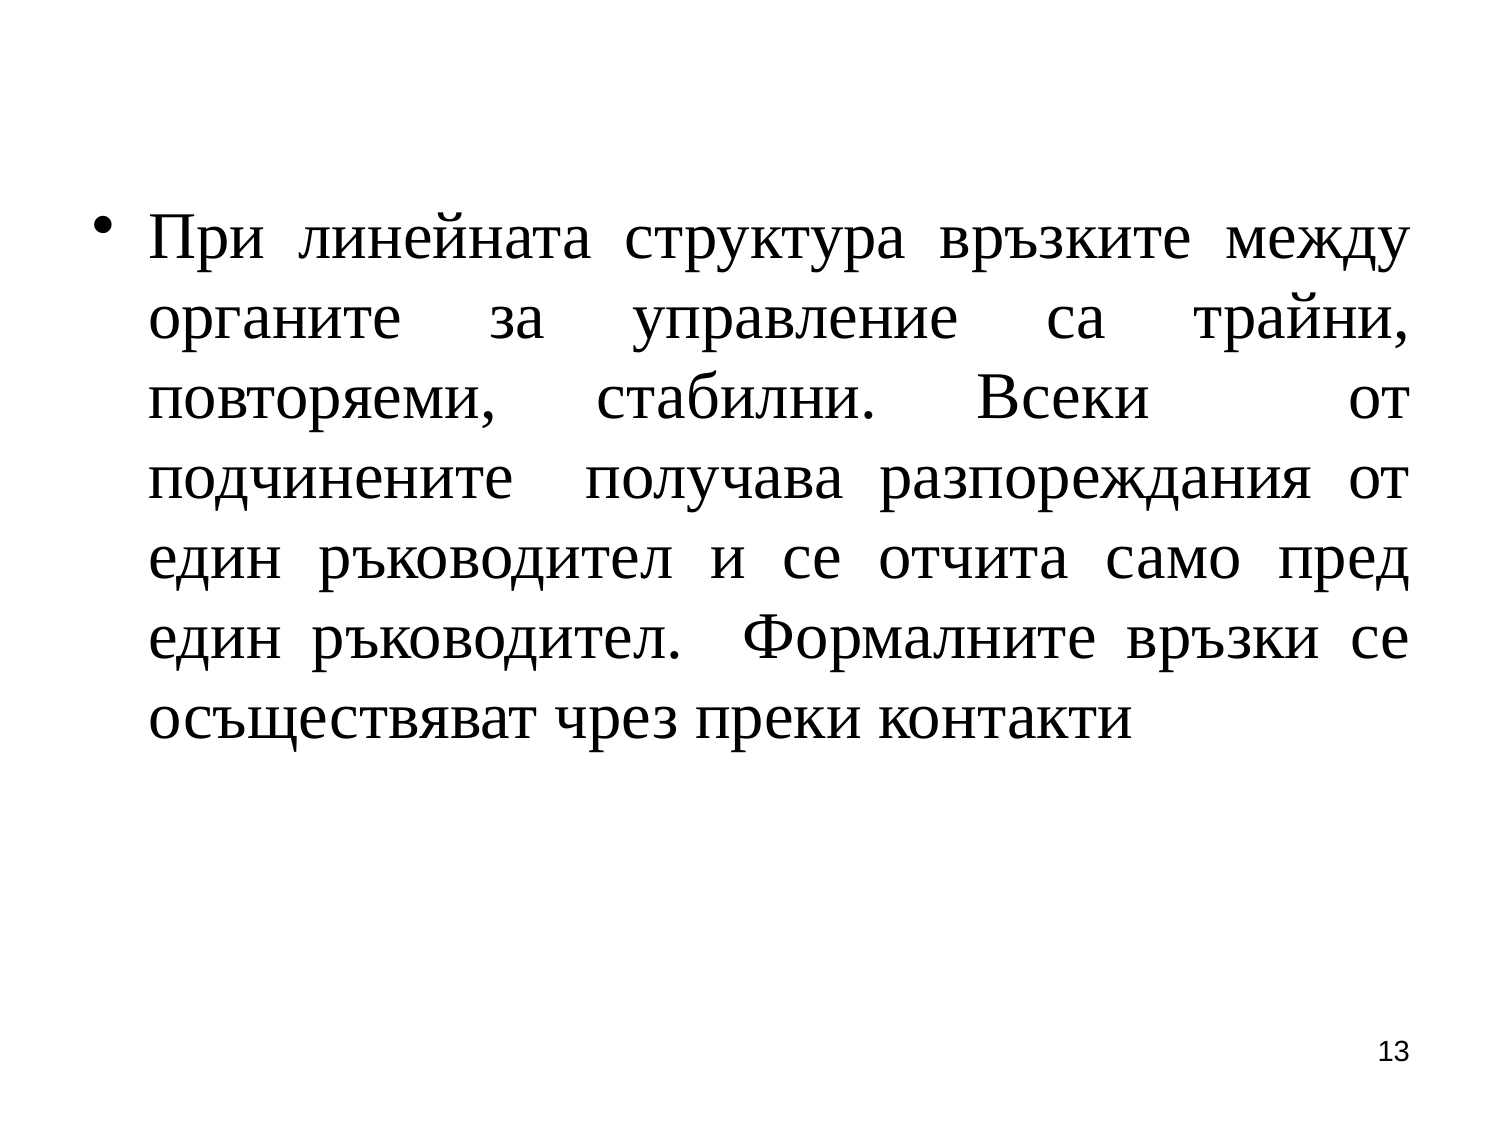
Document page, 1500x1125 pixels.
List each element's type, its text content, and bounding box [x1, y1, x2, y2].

list При линейната структура връзките между органите за управление са трайни, повторяеми, стабилни. Всеки от подчинените получава разпореждания от един ръководител и се отчита само пред един ръководител. Формалните връзки се осъществяват чрез преки контакти [76, 184, 1427, 927]
slide_number 13 [1074, 1024, 1426, 1103]
